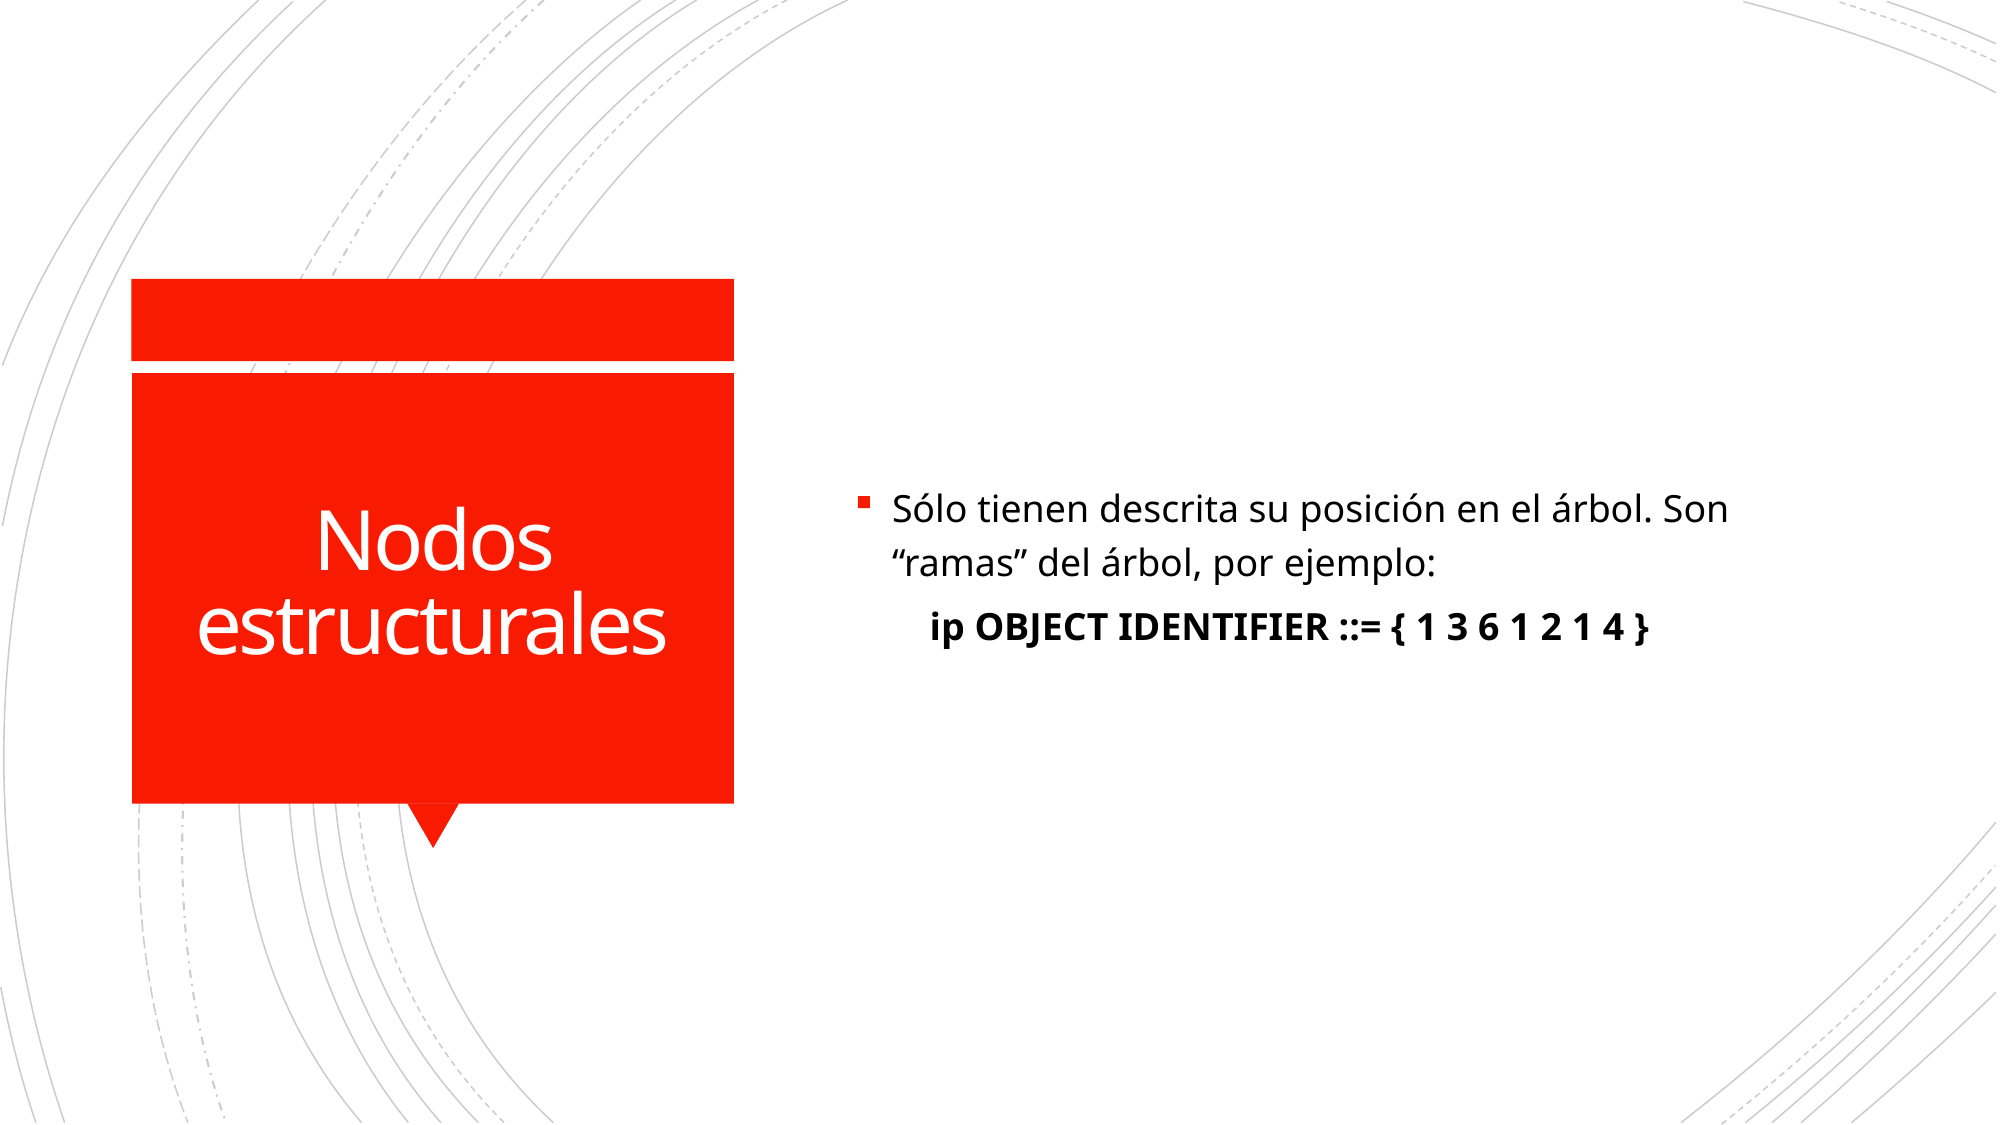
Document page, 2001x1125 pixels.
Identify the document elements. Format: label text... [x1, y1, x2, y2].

title Nodos estructurales [145, 385, 720, 789]
list Sólo tienen descrita su posición en el árbol. Son “ramas” del árbol, por ejemplo: ip OBJECT IDENTIFIER ::= { 1 3 6 1 2 1 4 } [839, 131, 1871, 993]
